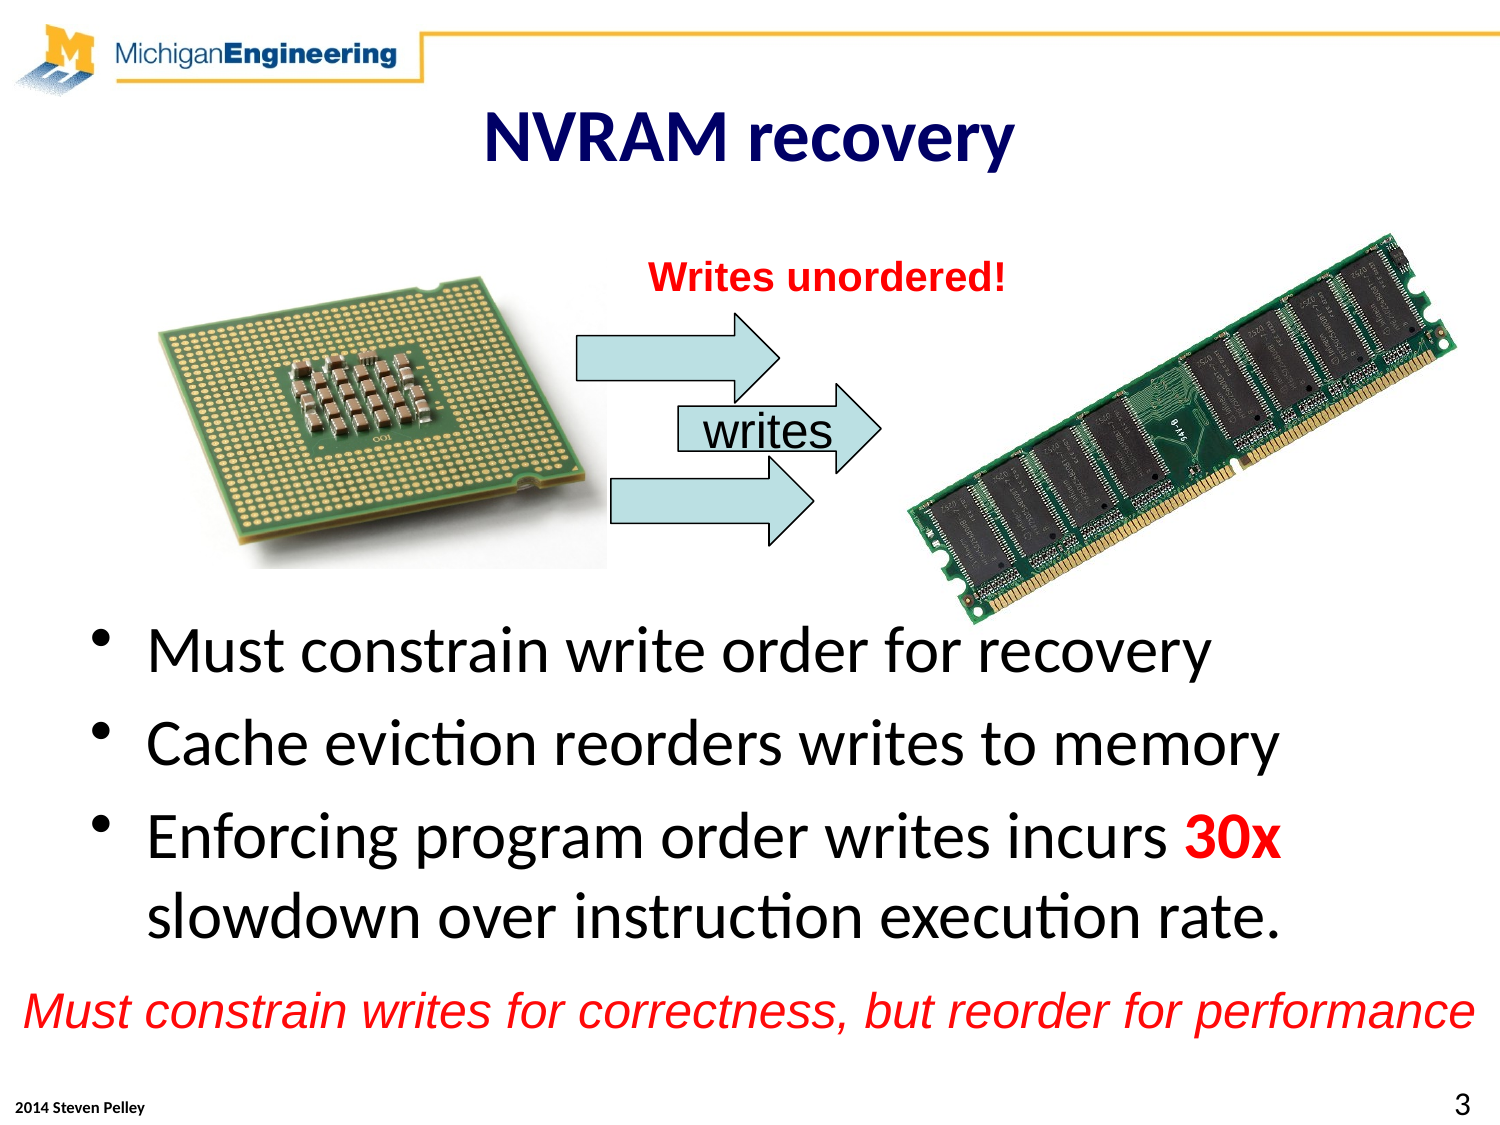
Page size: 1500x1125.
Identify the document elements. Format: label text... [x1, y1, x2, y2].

text_box writes [678, 383, 880, 474]
text_box [610, 456, 814, 546]
picture [12, 24, 1500, 97]
slide_number 3 [1425, 1074, 1500, 1125]
title NVRAM recovery [74, 74, 1426, 188]
text_box [610, 313, 780, 403]
picture [135, 255, 607, 569]
text_box Writes unordered! [633, 242, 880, 308]
list Must constrain write order for recovery Cache eviction reorders writes to memory Enforcing program order writes incurs 30x slowdown over instruction execution rate. [75, 597, 1425, 971]
text_box Must constrain writes for correctness, but reorder for performance [7, 971, 1493, 1046]
picture [885, 201, 1479, 656]
